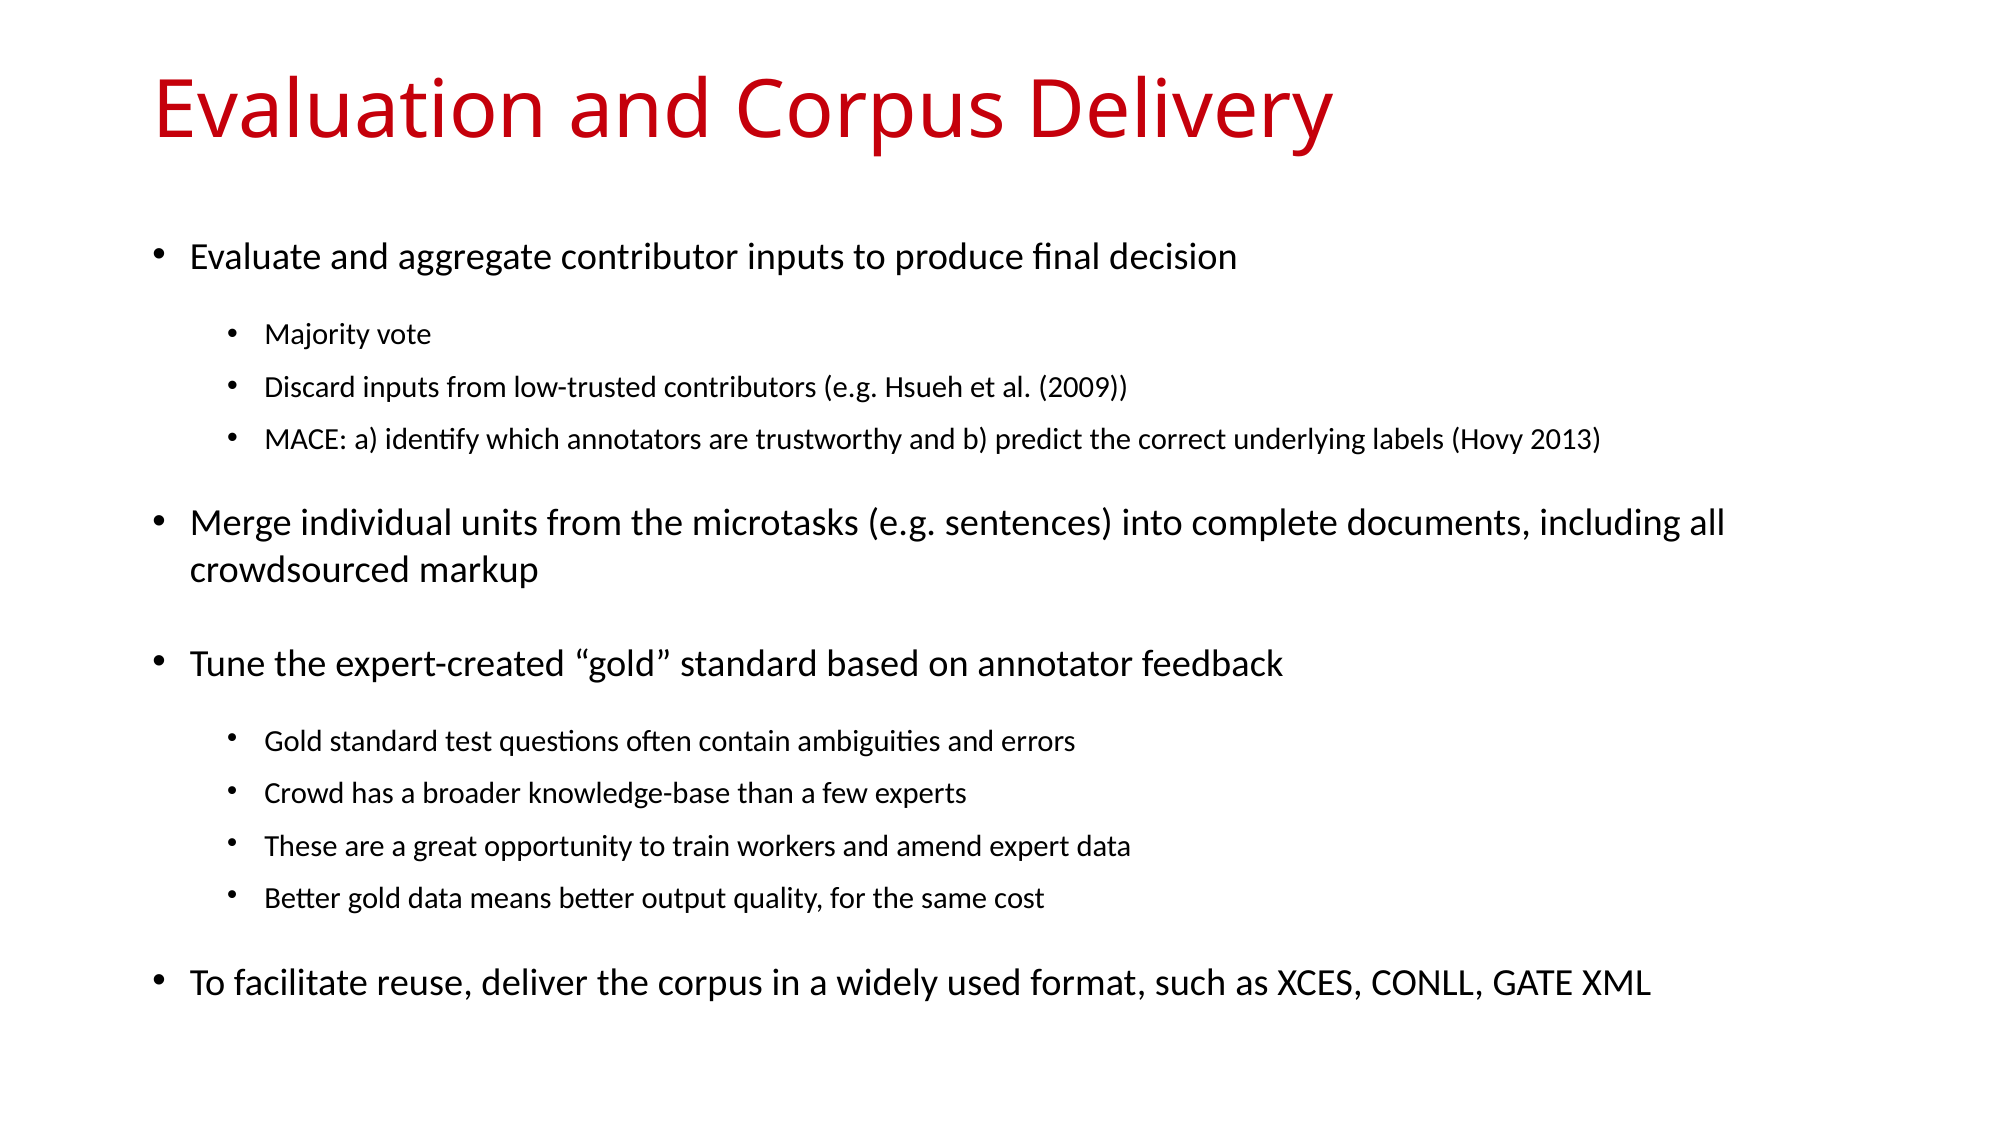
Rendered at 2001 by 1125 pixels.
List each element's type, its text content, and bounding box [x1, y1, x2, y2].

title Evaluation and Corpus Delivery [137, 59, 1863, 163]
list Evaluate and aggregate contributor inputs to produce final decision Majority vote Discard inputs from low-trusted contributors (e.g. Hsueh et al. (2009)) MACE: a) identify which annotators are trustworthy and b) predict the correct underlying labels (Hovy 2013) Merge individual units from the microtasks (e.g. sentences) into complete documents, including all crowdsourced markup Tune the expert-created “gold” standard based on annotator feedback Gold standard test questions often contain ambiguities and errors Crowd has a broader knowledge-base than a few experts These are a great opportunity to train workers and amend expert data Better gold data means better output quality, for the same cost To facilitate reuse, deliver the corpus in a widely used format, such as XCES, CONLL, GATE XML [137, 222, 1863, 1014]
